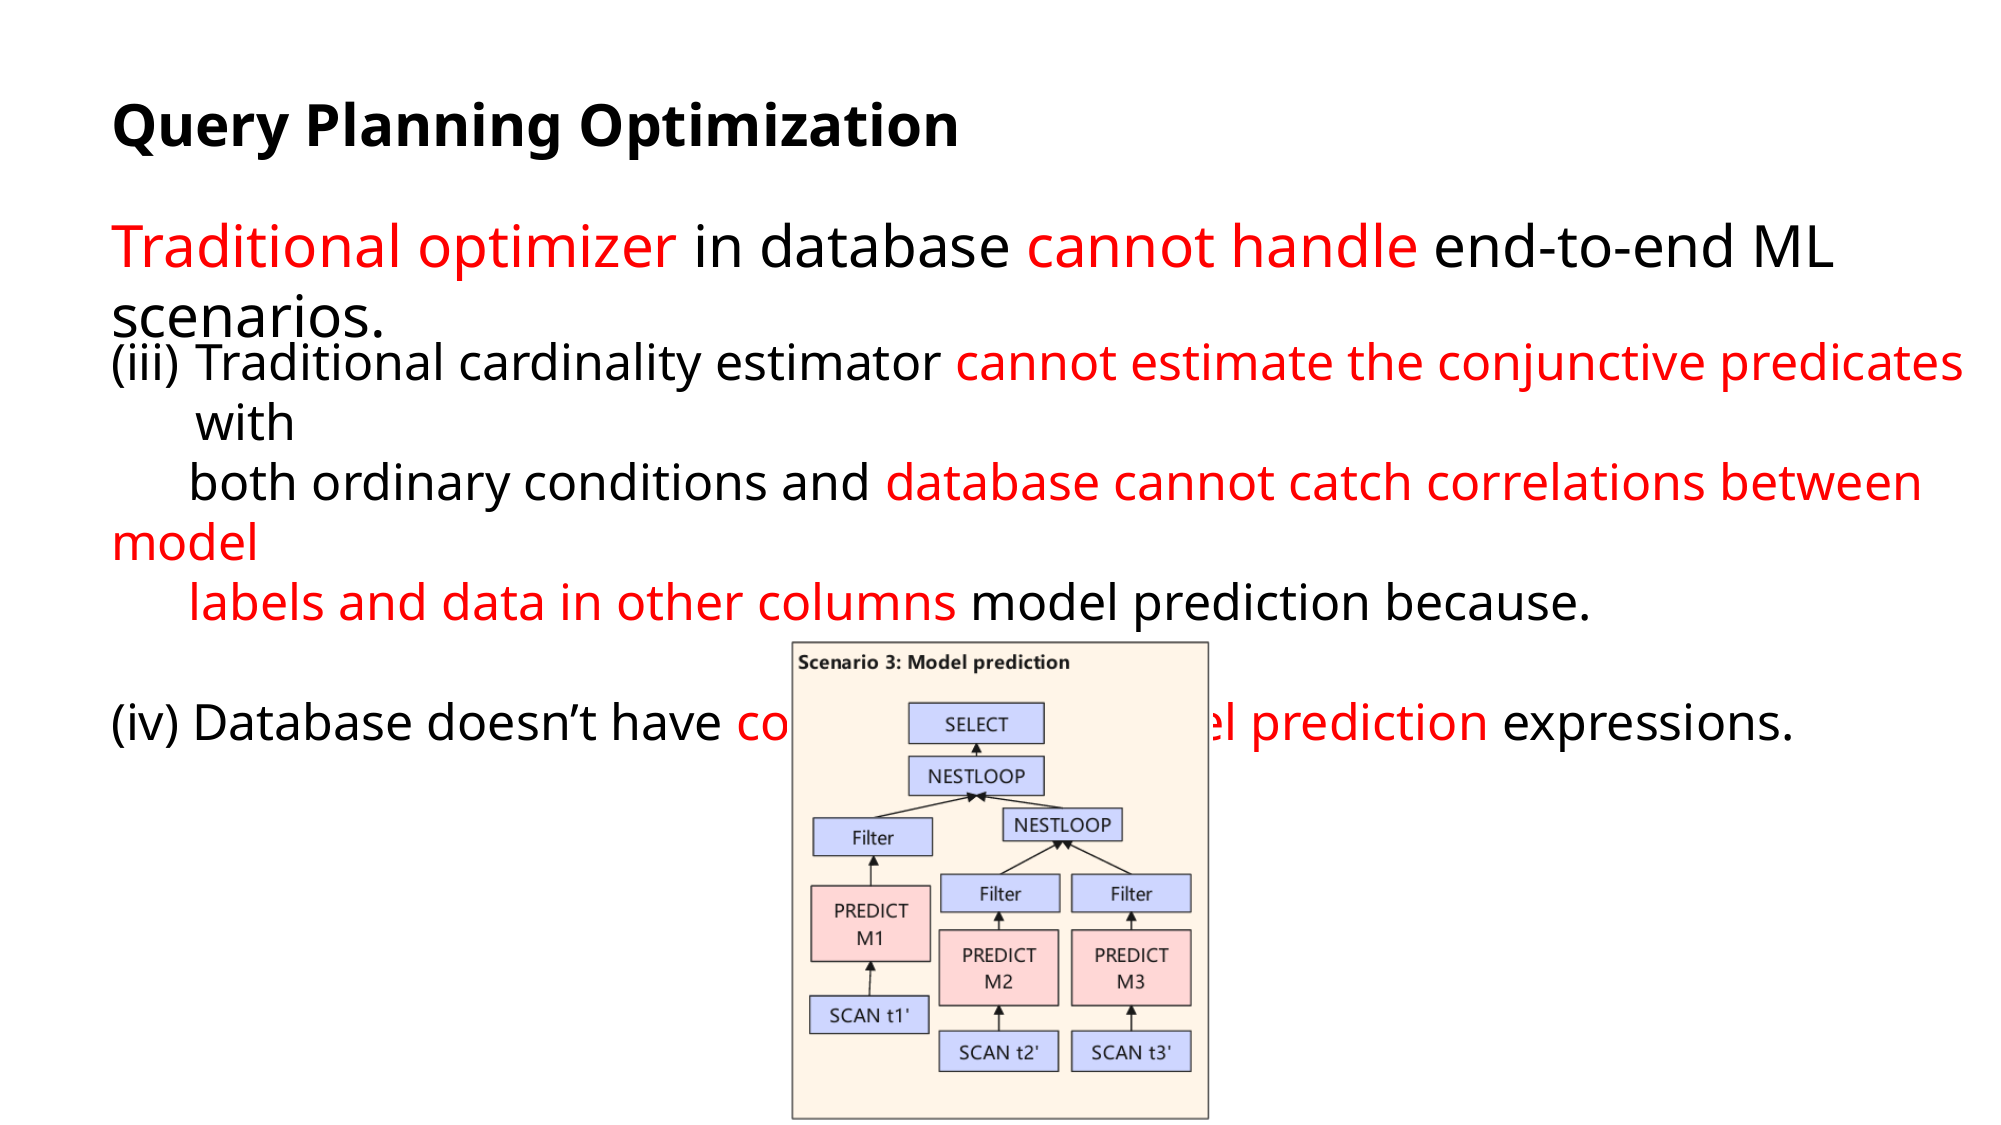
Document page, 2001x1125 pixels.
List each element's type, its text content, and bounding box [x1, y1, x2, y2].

text_box Query Planning Optimization [96, 80, 1169, 166]
picture [786, 635, 1213, 1125]
text_box Traditional cardinality estimator cannot estimate the conjunctive predicates with both ordinary conditions and database cannot catch correlations between model labels and data in other columns model prediction because. (iv) Database doesn’t have cost model for model prediction expressions. [96, 322, 2000, 758]
text_box Traditional optimizer in database cannot handle end-to-end ML scenarios. [96, 201, 2000, 322]
